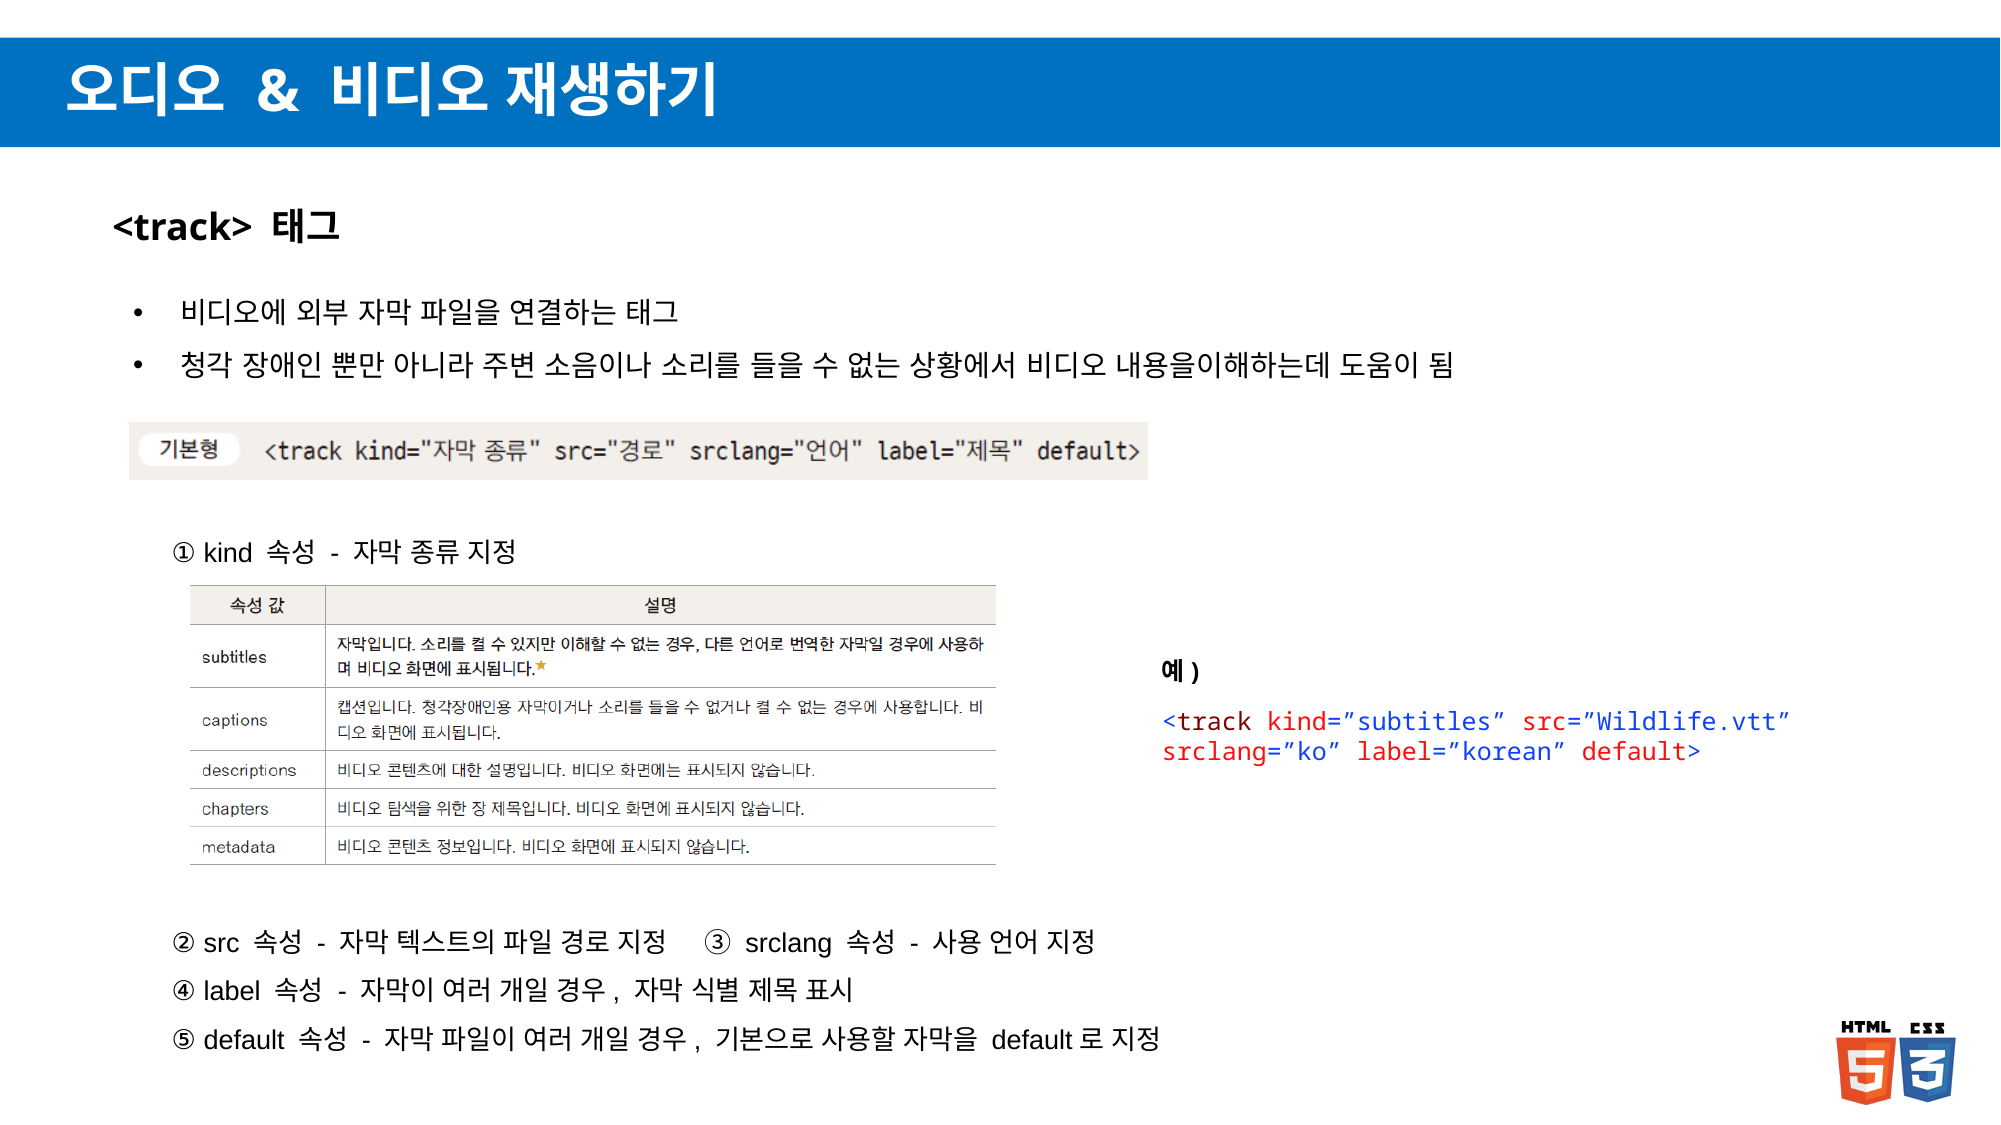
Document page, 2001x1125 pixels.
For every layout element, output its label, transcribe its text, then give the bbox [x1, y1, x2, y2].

picture [183, 577, 1001, 868]
picture [129, 422, 1148, 480]
text_box ① kind 속성 - 자막 종류 지정 ② src 속성 - 자막 텍스트의 파일 경로 지정 ③ srclang 속성 - 사용 언어 지정 ④ label 속성 - 자막이 여러 개일 경우, 자막 식별 제목 표시 ⑤ default 속성 - 자막 파일이 여러 개일 경우, 기본으로 사용할 자막을 default로 지정 [156, 511, 1663, 1063]
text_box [1147, 648, 1887, 775]
title 오디오 & 비디오 재생하기 [50, 37, 1542, 148]
text_box <track> 태그 [97, 195, 804, 256]
picture [1824, 1019, 1959, 1105]
text_box 비디오에 외부 자막 파일을 연결하는 태그 청각 장애인 뿐만 아니라 주변 소음이나 소리를 들을 수 없는 상황에서 비디오 내용을이해하는데 도움이 됨 [118, 269, 1613, 390]
